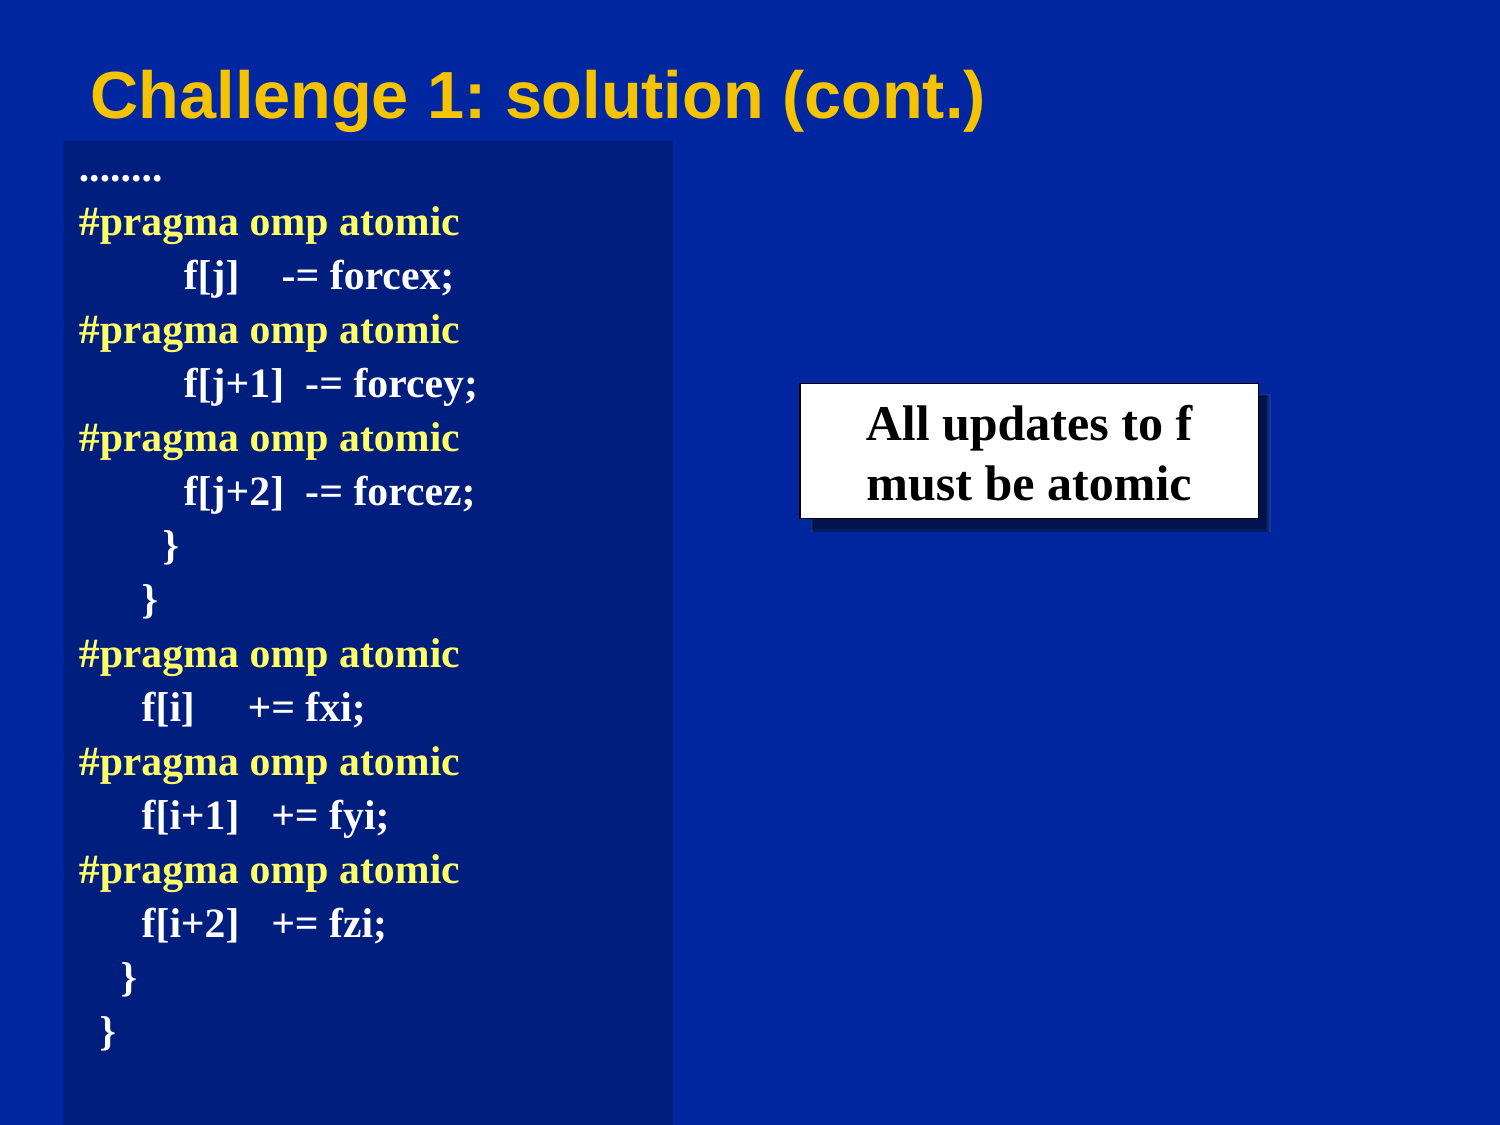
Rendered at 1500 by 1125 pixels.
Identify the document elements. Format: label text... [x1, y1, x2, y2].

list ........ #pragma omp atomic f[j] -= forcex; #pragma omp atomic f[j+1] -= forcey; #pragma omp atomic f[j+2] -= forcez; } } #pragma omp atomic f[i] += fxi; #pragma omp atomic f[i+1] += fyi; #pragma omp atomic f[i+2] += fzi; } } [63, 140, 674, 1125]
title Challenge 1: solution (cont.) [75, 40, 1470, 146]
text_box All updates to f must be atomic [800, 383, 1259, 519]
